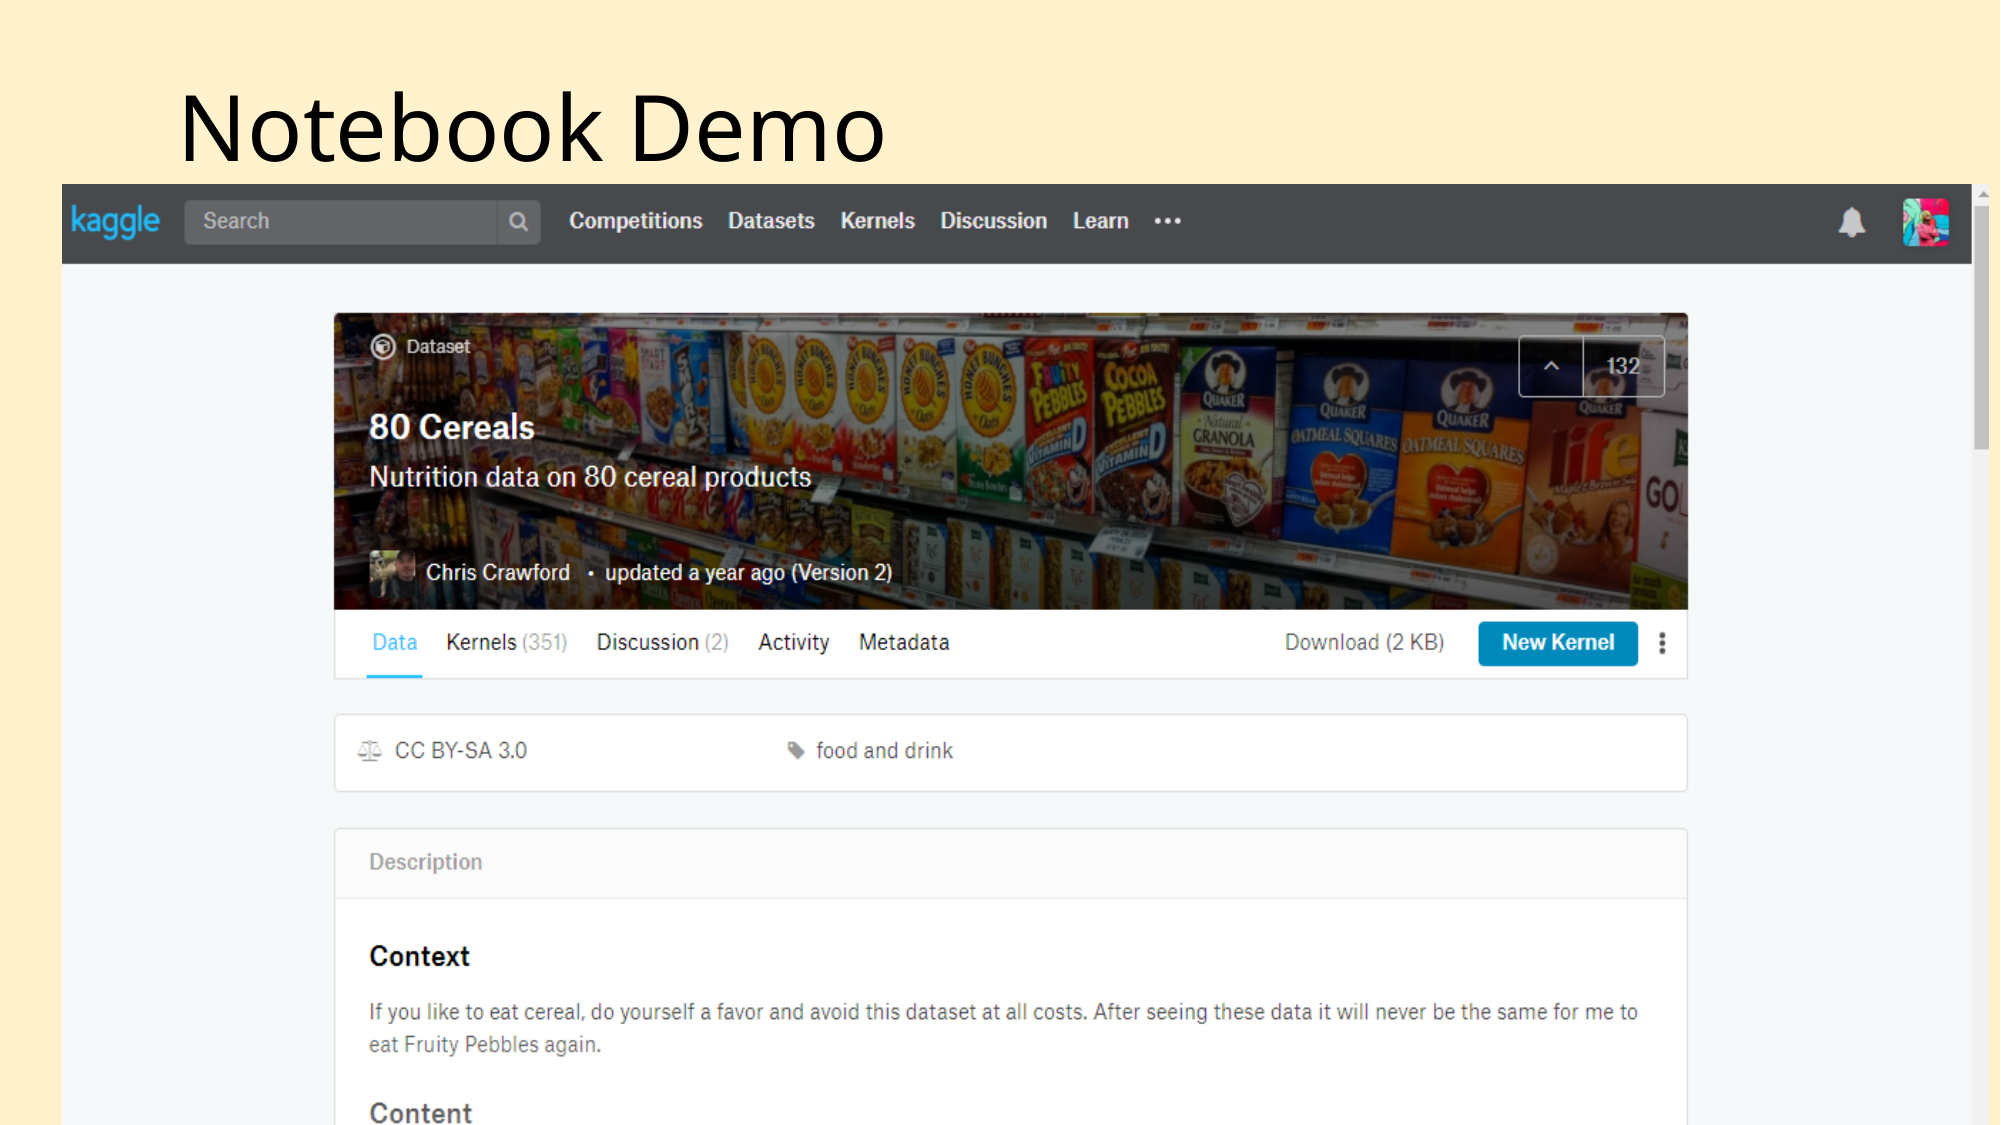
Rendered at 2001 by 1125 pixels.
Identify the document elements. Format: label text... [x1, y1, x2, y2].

title Notebook Demo [162, 23, 1888, 184]
picture [62, 184, 1989, 1125]
